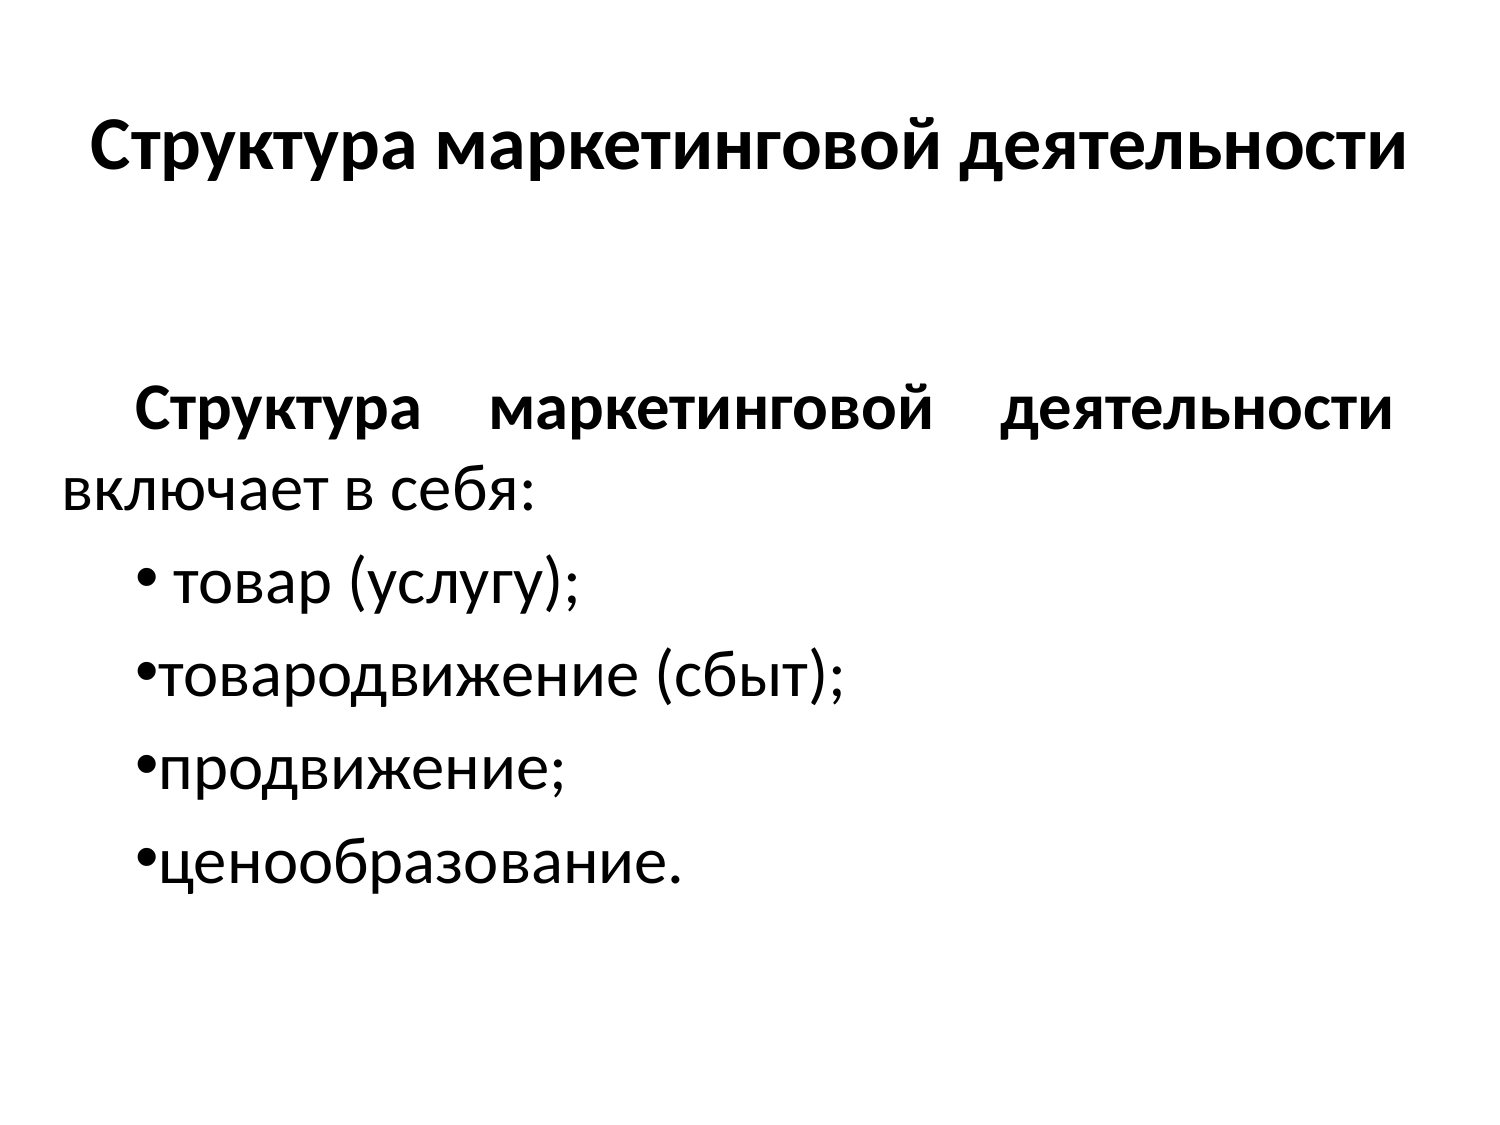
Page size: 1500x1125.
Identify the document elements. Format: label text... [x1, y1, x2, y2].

title Структура маркетинговой деятельности [75, 45, 1425, 233]
list Структура маркетинговой деятельности включает в себя: товар (услугу); товародвижение (сбыт); продвижение; ценообразование. [46, 262, 1477, 1005]
